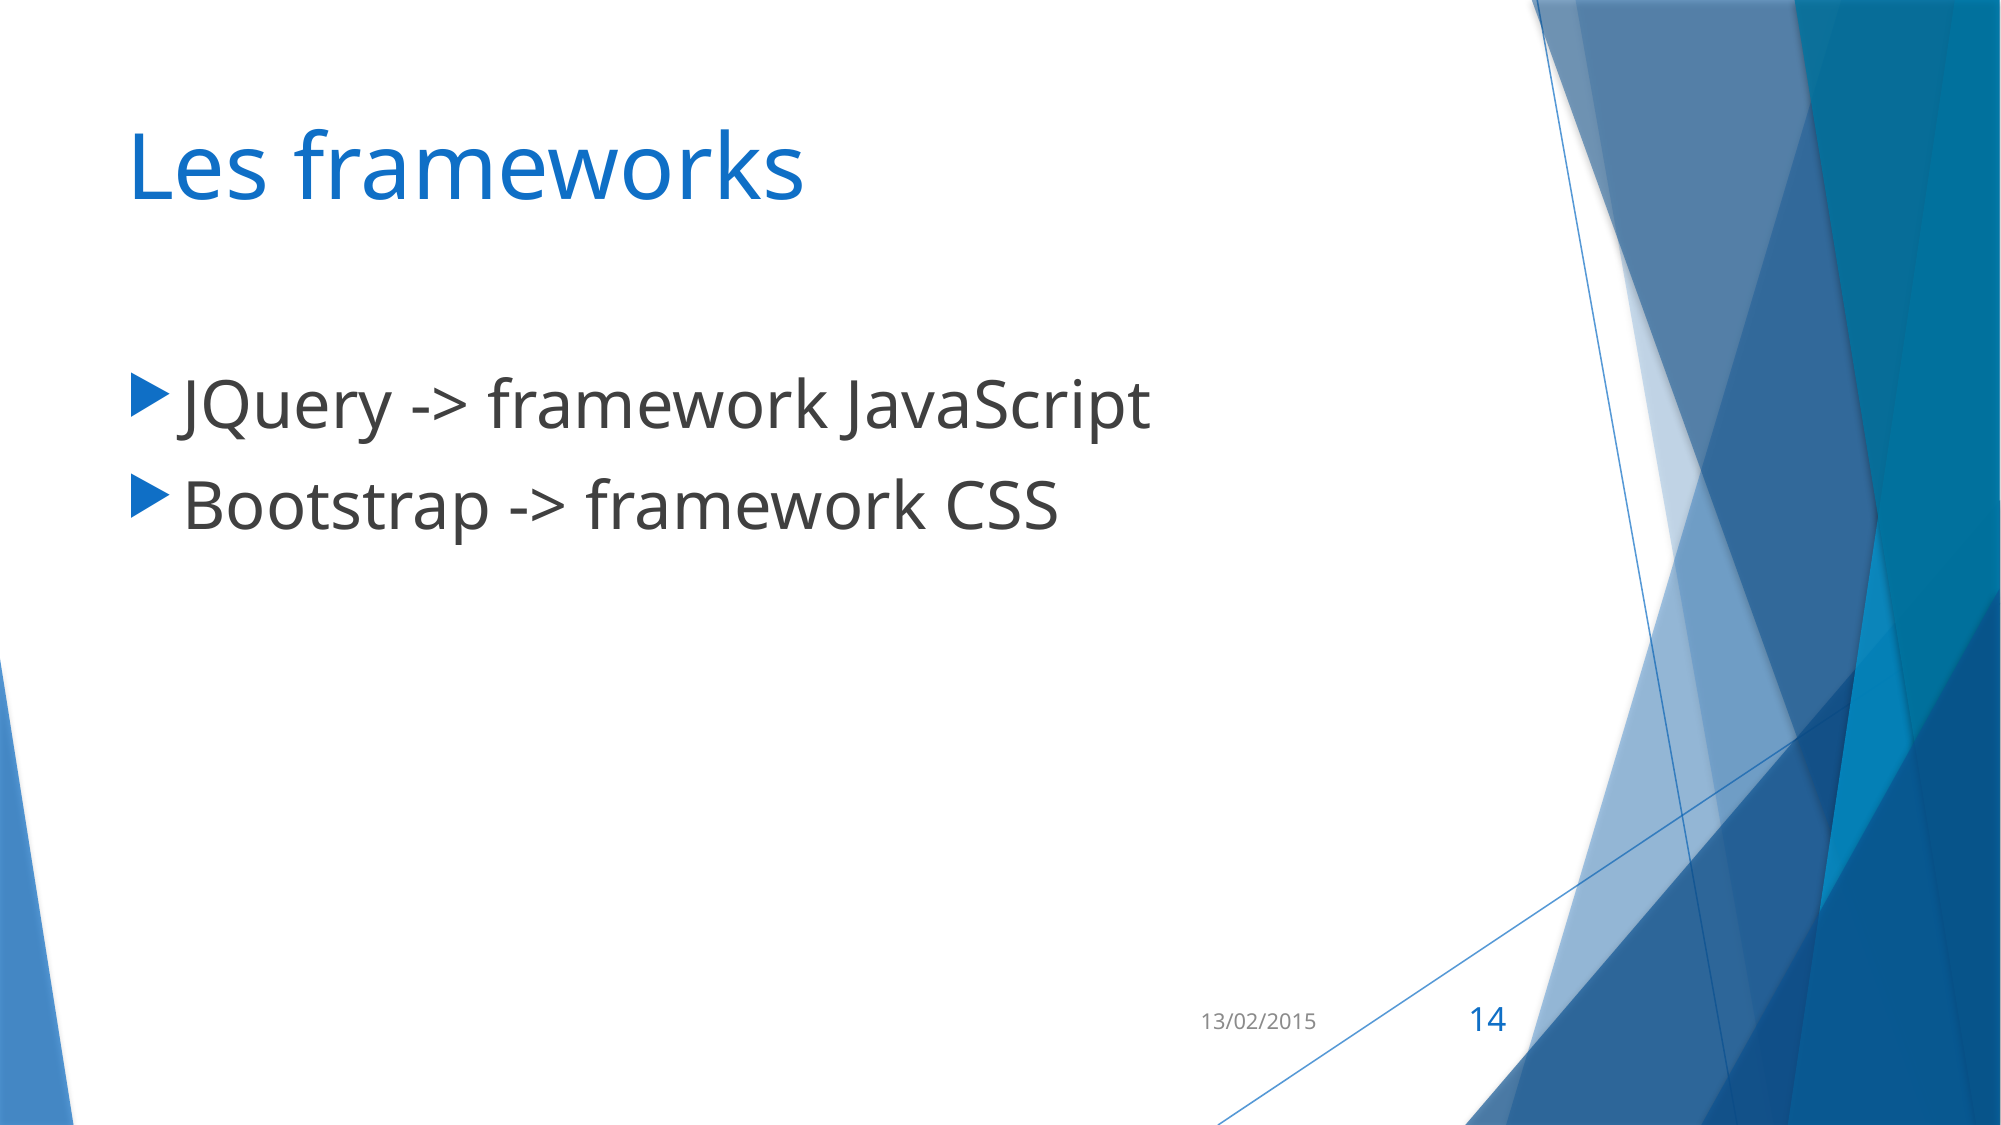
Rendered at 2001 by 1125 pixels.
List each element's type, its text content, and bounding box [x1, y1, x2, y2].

slide_number 14 [1409, 991, 1522, 1051]
title Les frameworks [111, 99, 1522, 317]
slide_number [1181, 991, 1332, 1051]
list JQuery -> framework JavaScript Bootstrap -> framework CSS [111, 354, 1522, 992]
